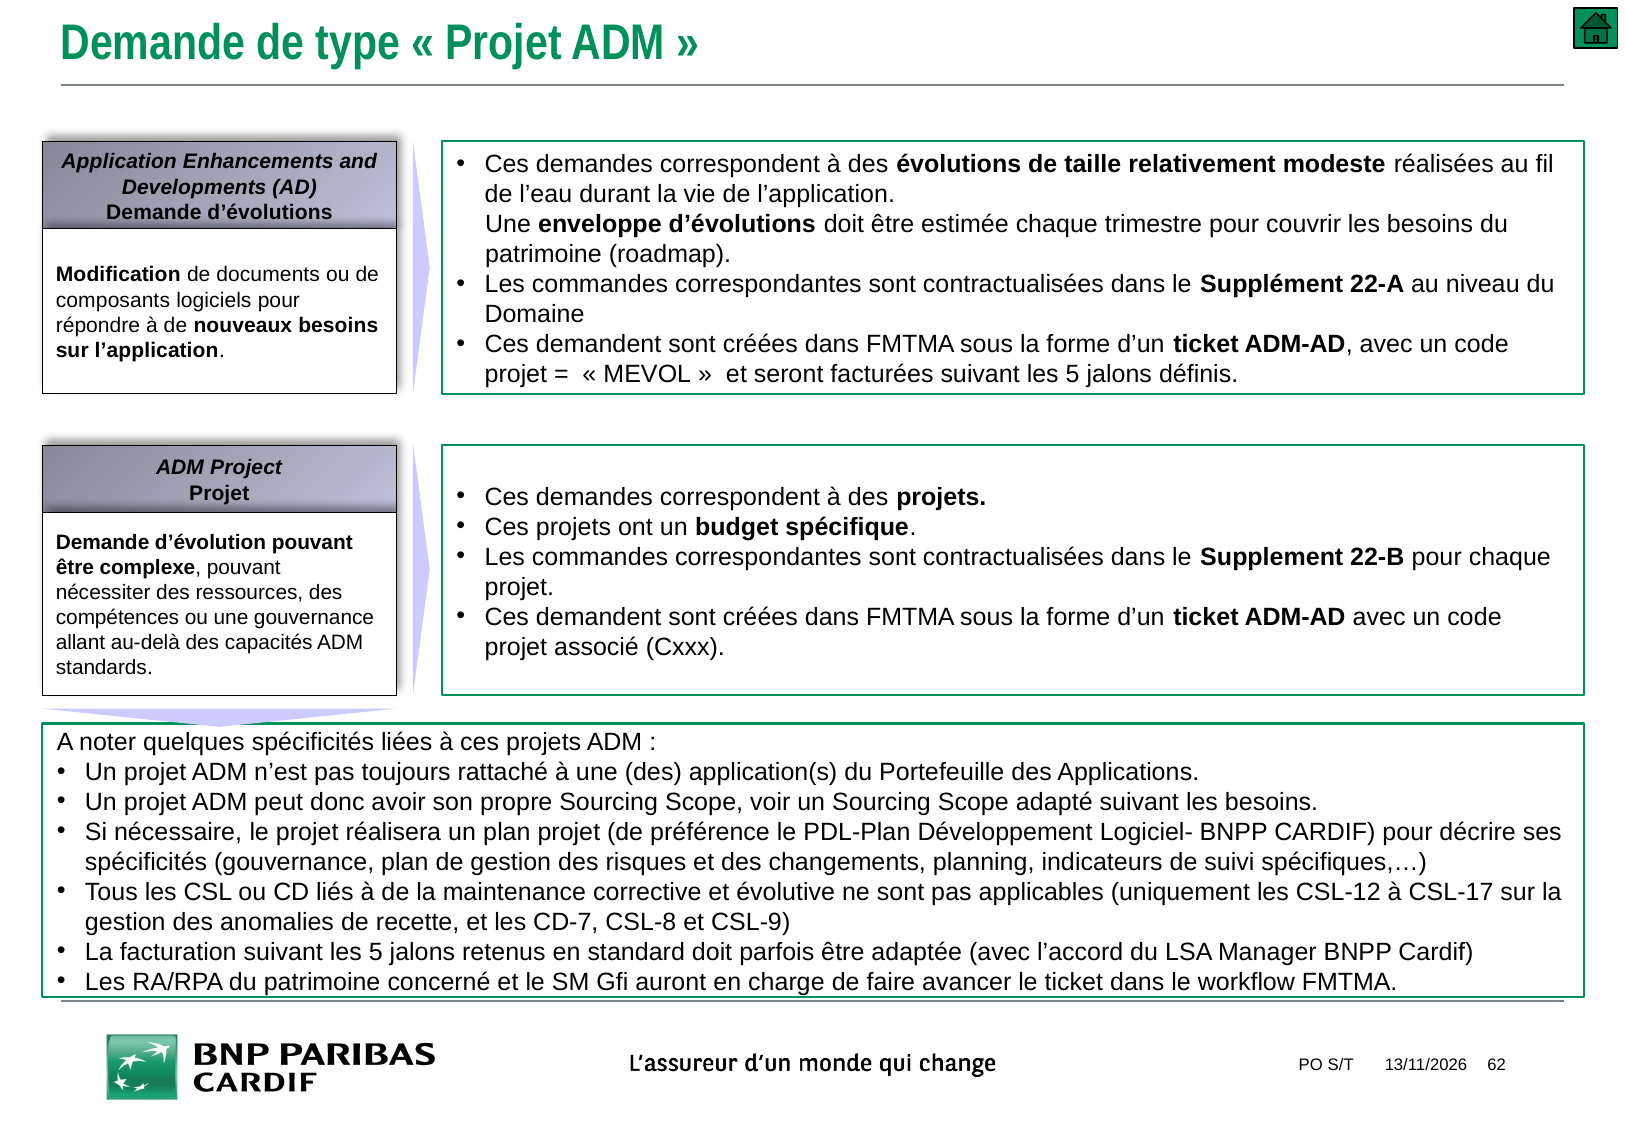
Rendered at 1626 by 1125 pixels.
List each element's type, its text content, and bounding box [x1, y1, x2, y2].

footer PO S/T [995, 1048, 1355, 1079]
text_box [40, 706, 399, 729]
text_box Ces demandes correspondent à des évolutions de taille relativement modeste réalisées au fil de l’eau durant la vie de l’application. Une enveloppe d’évolutions doit être estimée chaque trimestre pour couvrir les besoins du patrimoine (roadmap). Les commandes correspondantes sont contractualisées dans le Supplément 22-A au niveau du Domaine Ces demandent sont créées dans FMTMA sous la forme d’un ticket ADM-AD, avec un code projet = « MEVOL » et seront facturées suivant les 5 jalons définis. [441, 141, 1584, 394]
text_box Ces demandes correspondent à des projets. Ces projets ont un budget spécifique. Les commandes correspondantes sont contractualisées dans le Supplement 22-B pour chaque projet. Ces demandent sont créées dans FMTMA sous la forme d’un ticket ADM-AD avec un code projet associé (Cxxx). [441, 445, 1584, 696]
text_box Demande d’évolution pouvant être complexe, pouvant nécessiter des ressources, des compétences ou une gouvernance allant au-delà des capacités ADM standards. [42, 512, 397, 696]
text_box A noter quelques spécificités liées à ces projets ADM : Un projet ADM n’est pas toujours rattaché à une (des) application(s) du Portefeuille des Applications. Un projet ADM peut donc avoir son propre Sourcing Scope, voir un Sourcing Scope adapté suivant les besoins. Si nécessaire, le projet réalisera un plan projet (de préférence le PDL-Plan Développement Logiciel- BNPP CARDIF) pour décrire ses spécificités (gouvernance, plan de gestion des risques et des changements, planning, indicateurs de suivi spécifiques,…) Tous les CSL ou CD liés à de la maintenance corrective et évolutive ne sont pas applicables (uniquement les CSL-12 à CSL-17 sur la gestion des anomalies de recette, et les CD-7, CSL-8 et CSL-9) La facturation suivant les 5 jalons retenus en standard doit parfois être adaptée (avec l’accord du LSA Manager BNPP Cardif) Les RA/RPA du patrimoine concerné et le SM Gfi auront en charge de faire avancer le ticket dans le workflow FMTMA. [42, 723, 1584, 998]
text_box Application Enhancements and Developments (AD) Demande d’évolutions [42, 141, 397, 221]
title Demande de type « Projet ADM » [60, 0, 1565, 79]
text_box [410, 440, 432, 698]
text_box ADM Project Projet [42, 445, 397, 505]
picture [95, 1023, 474, 1107]
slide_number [1362, 1048, 1490, 1079]
text_box Modification de documents ou de composants logiciels pour répondre à de nouveaux besoins sur l’application. [42, 228, 397, 394]
picture [606, 1031, 1019, 1099]
text_box [410, 139, 432, 396]
slide_number 62 [1490, 1048, 1520, 1079]
